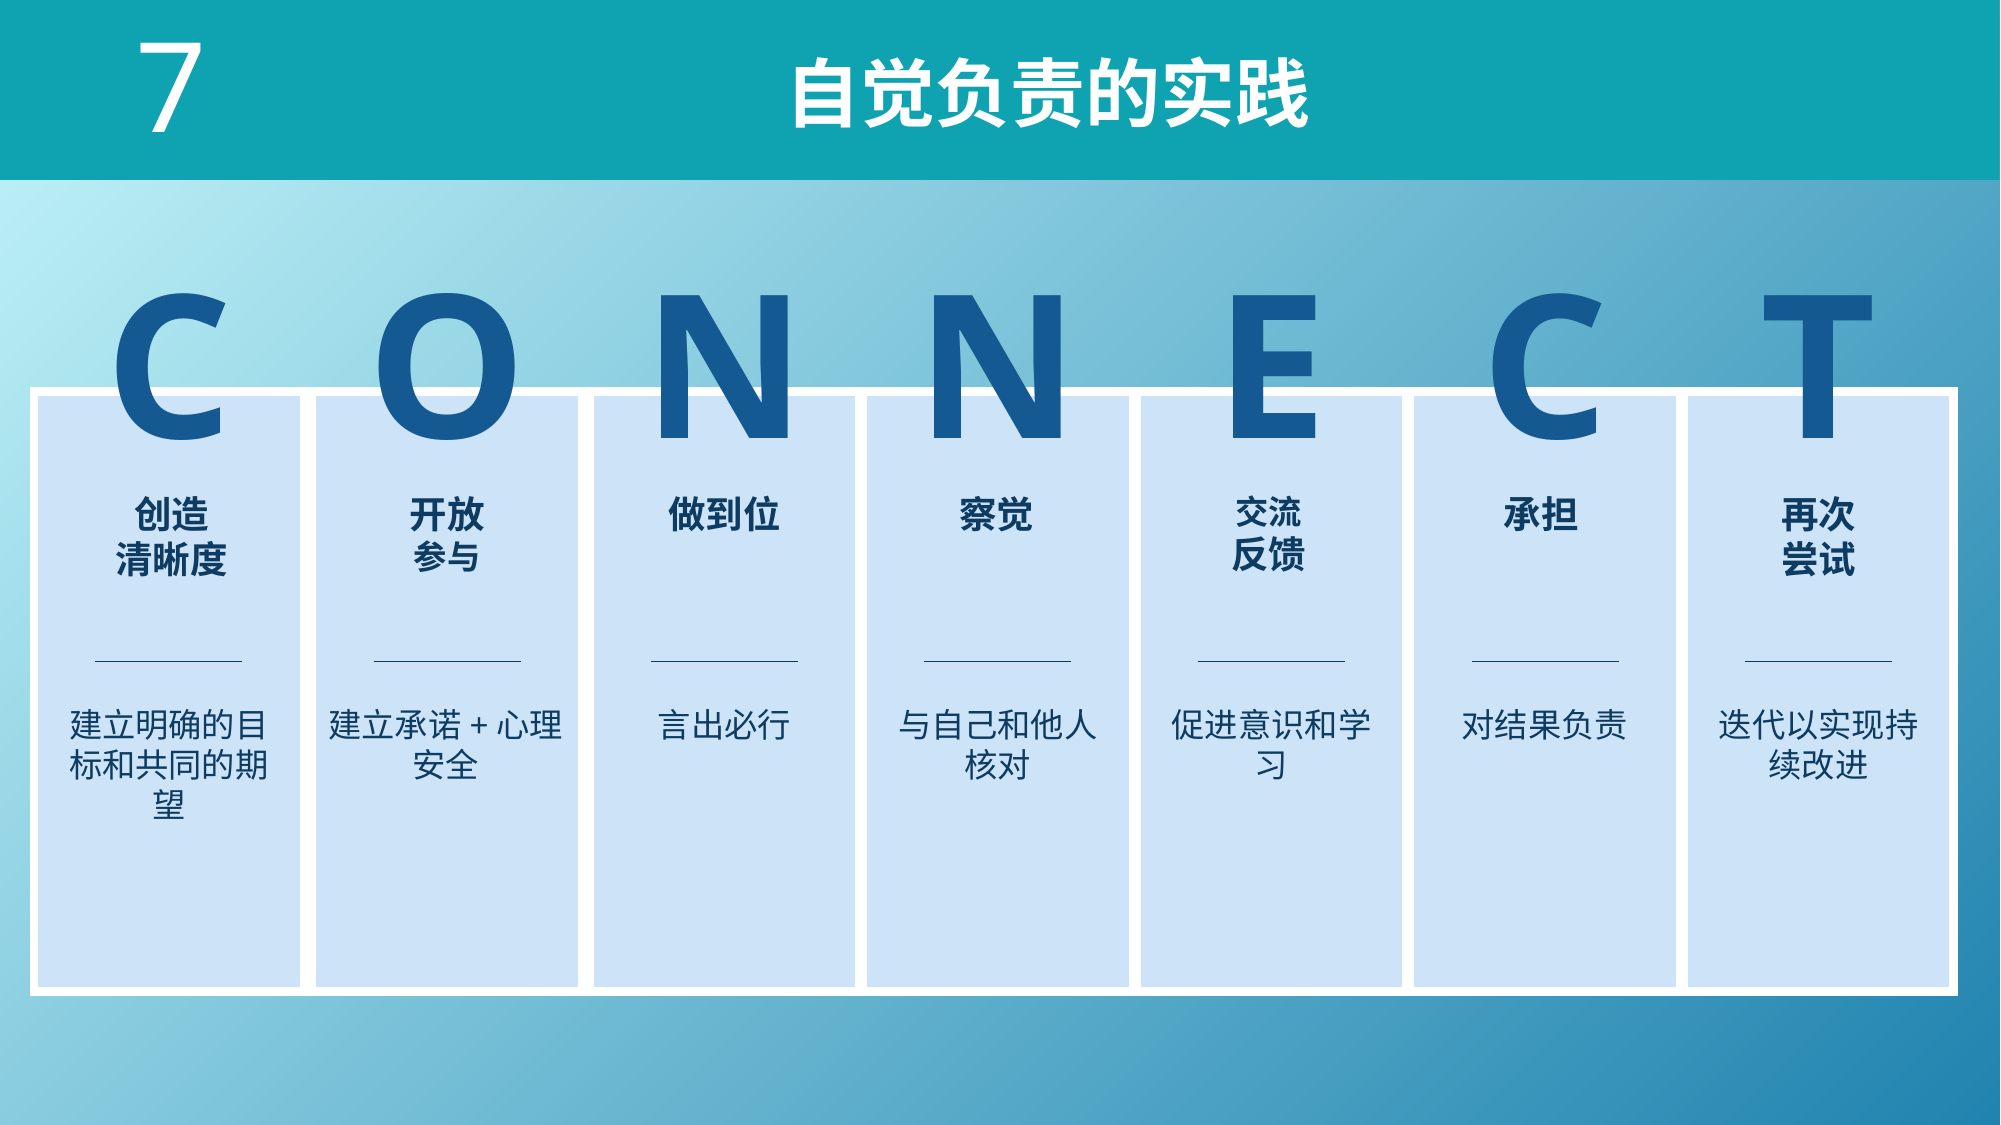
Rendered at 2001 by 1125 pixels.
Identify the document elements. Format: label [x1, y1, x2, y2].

text_box [296, 230, 598, 992]
text_box [598, 230, 860, 992]
text_box [862, 230, 1131, 992]
text_box [1683, 230, 1954, 992]
text_box [1410, 230, 1681, 992]
text_box [33, 230, 296, 992]
text_box [0, 0, 2000, 181]
text_box [1131, 230, 1407, 992]
